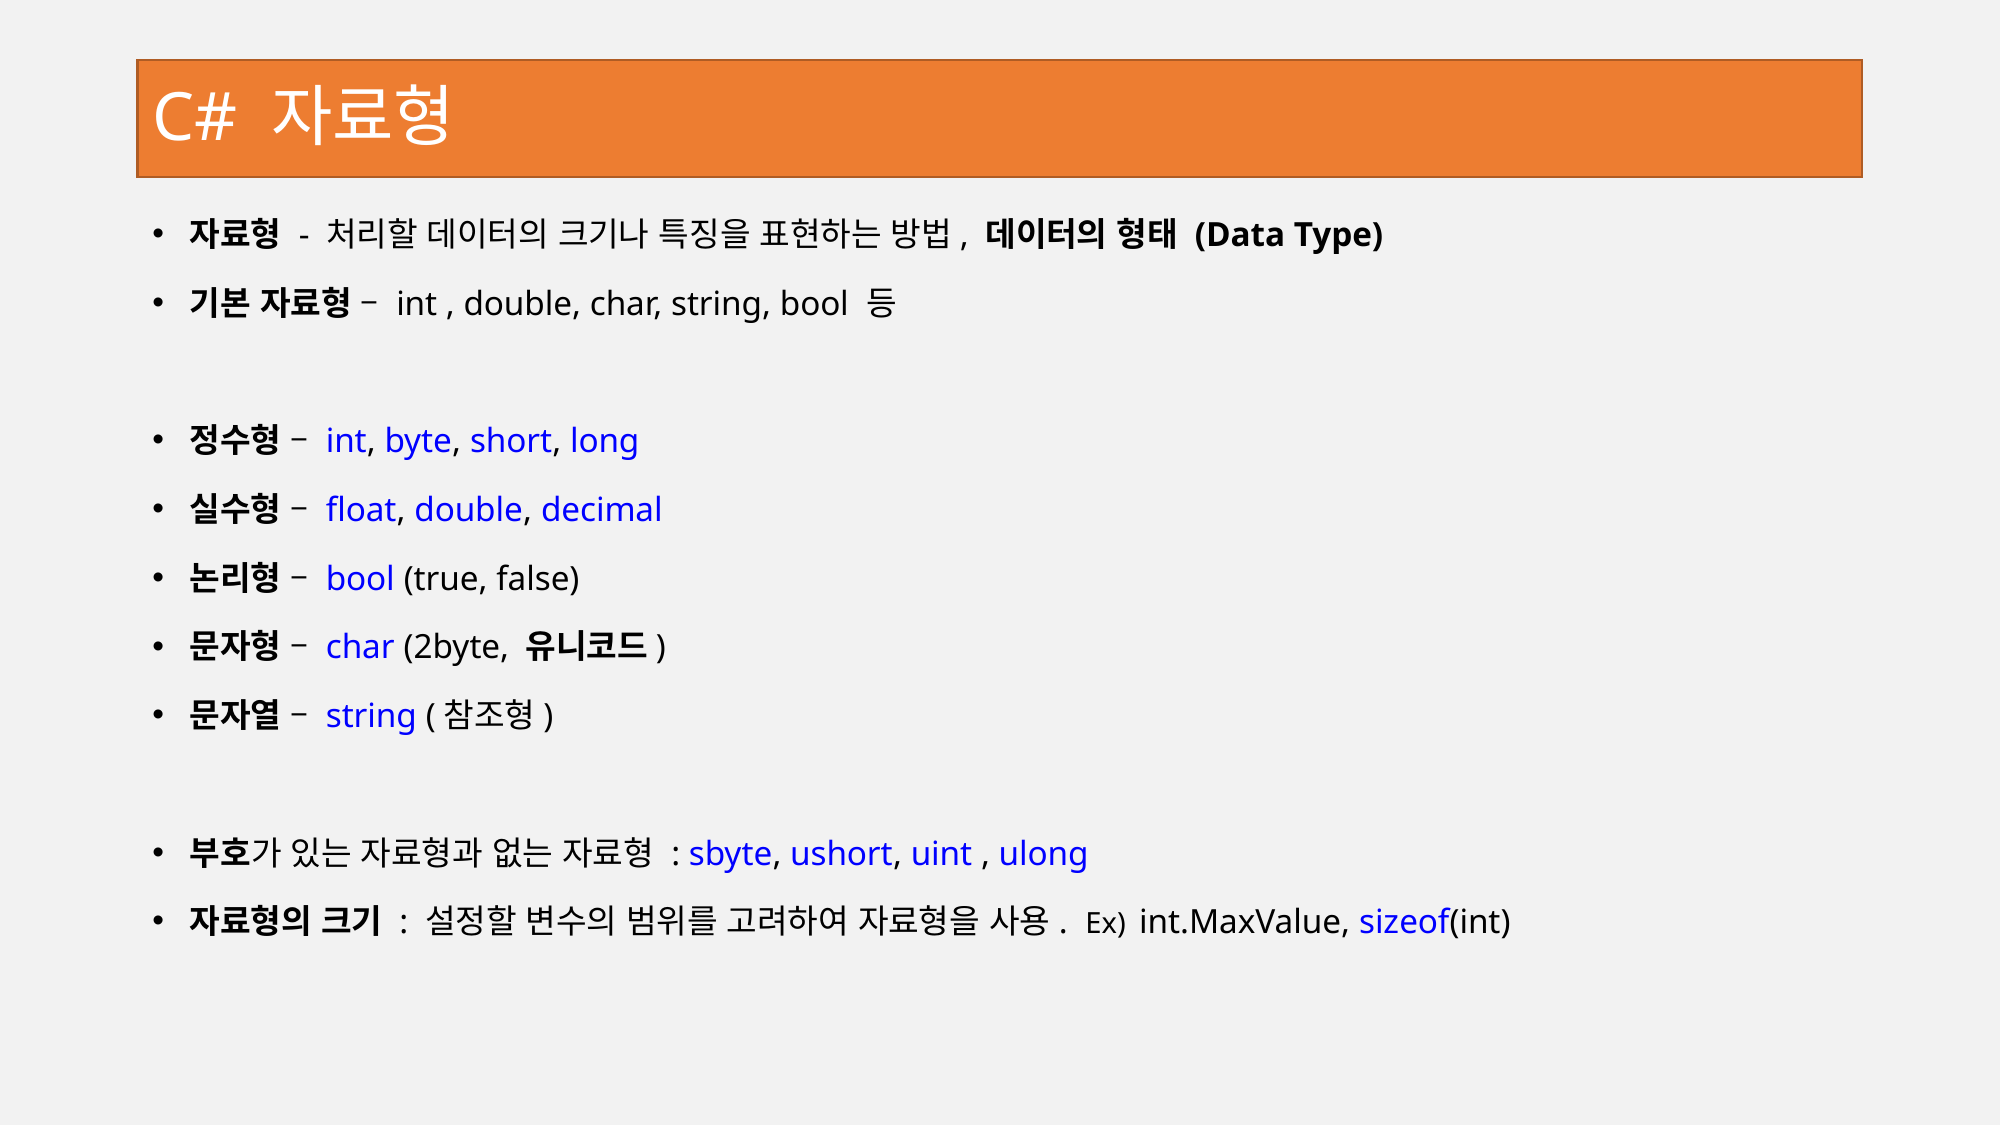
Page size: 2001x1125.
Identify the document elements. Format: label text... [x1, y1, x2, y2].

list 자료형 - 처리할 데이터의 크기나 특징을 표현하는 방법, 데이터의 형태 (Data Type) 기본 자료형 – int , double, char, string, bool 등 정수형 – int, byte, short, long 실수형 – float, double, decimal 논리형 – bool (true, false) 문자형 – char (2byte, 유니코드) 문자열 – string (참조형) 부호가 있는 자료형과 없는 자료형 : sbyte, ushort, uint , ulong 자료형의 크기 : 설정할 변수의 범위를 고려하여 자료형을 사용. Ex) int.MaxValue, sizeof(int) [137, 197, 1863, 1040]
title C# 자료형 [136, 59, 1863, 178]
